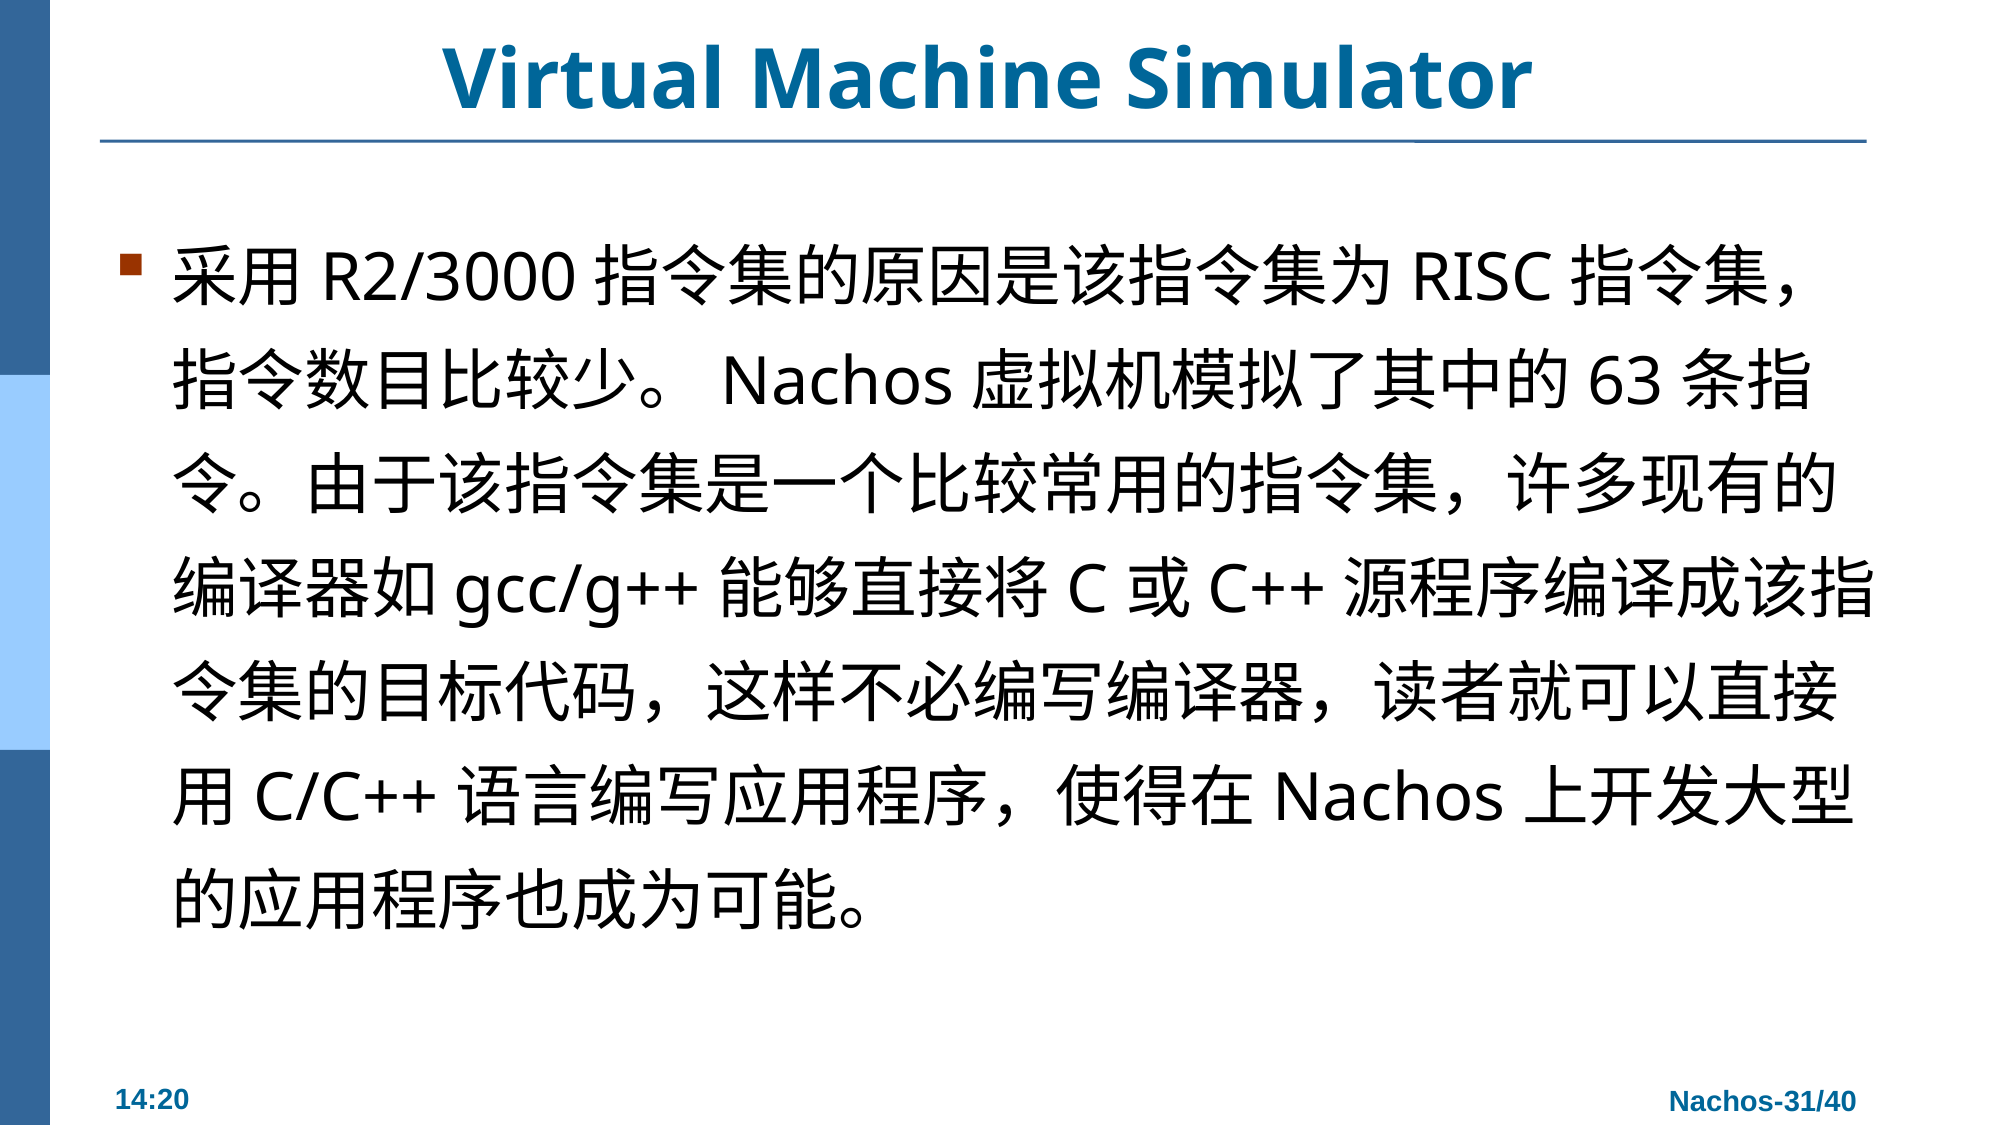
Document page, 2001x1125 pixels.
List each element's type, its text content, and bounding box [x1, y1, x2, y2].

list 采用R2/3000指令集的原因是该指令集为RISC指令集，指令数目比较少。Nachos虚拟机模拟了其中的63条指令。由于该指令集是一个比较常用的指令集，许多现有的编译器如gcc/g++能够直接将C或C++源程序编译成该指令集的目标代码，这样不必编写编译器，读者就可以直接用C/C++语言编写应用程序，使得在Nachos上开发大型的应用程序也成为可能。 [99, 202, 1900, 962]
title Virtual Machine Simulator [99, 38, 1900, 133]
